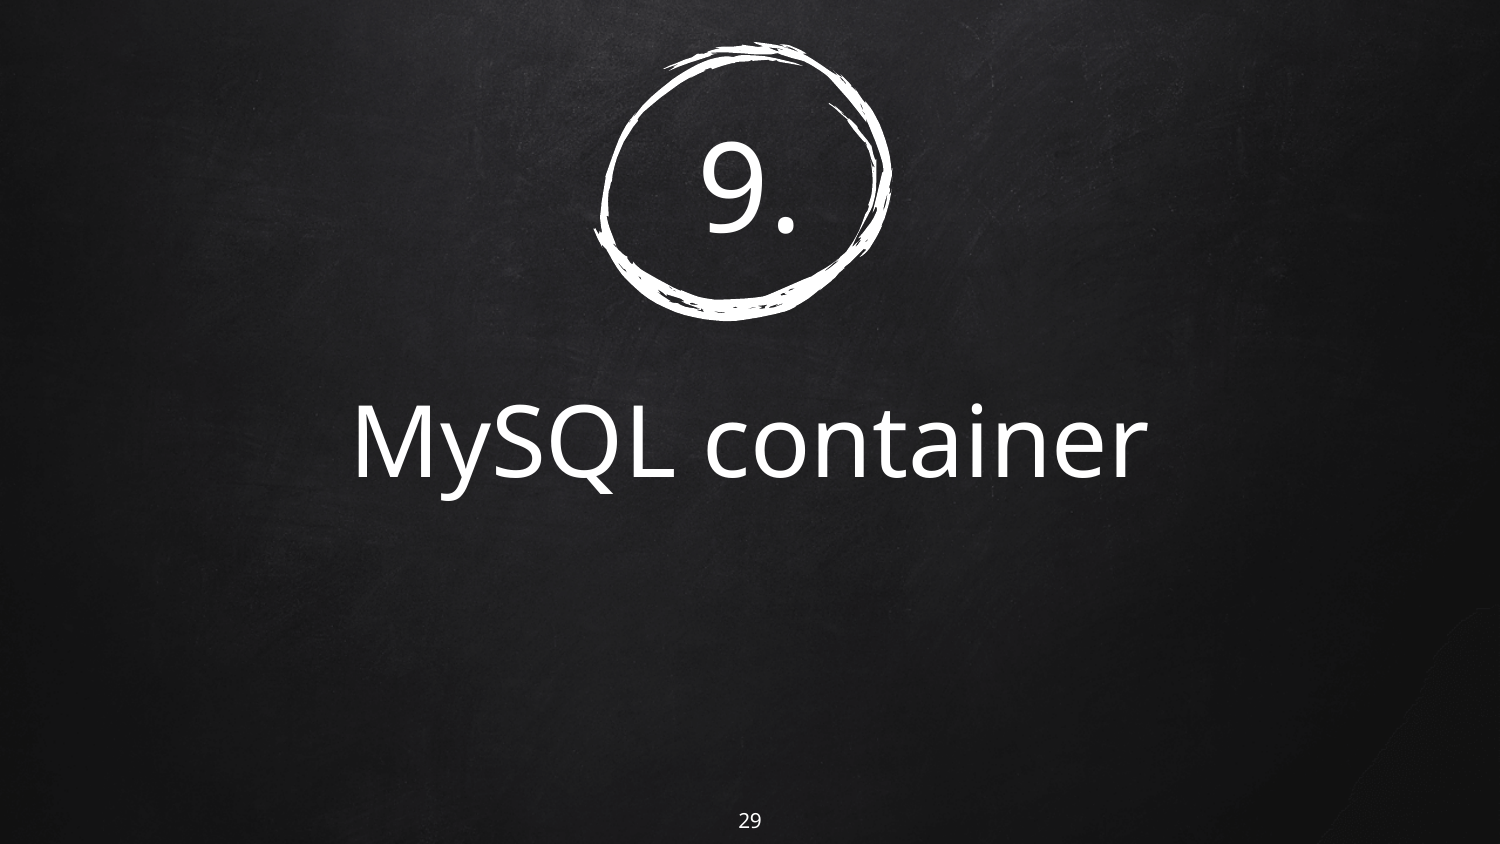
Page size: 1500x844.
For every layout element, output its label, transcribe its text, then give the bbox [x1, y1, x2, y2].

title 9. MySQL container [112, 322, 1388, 513]
text_box [593, 41, 893, 322]
slide_number ‹#› [705, 792, 795, 844]
picture [0, 0, 1500, 844]
